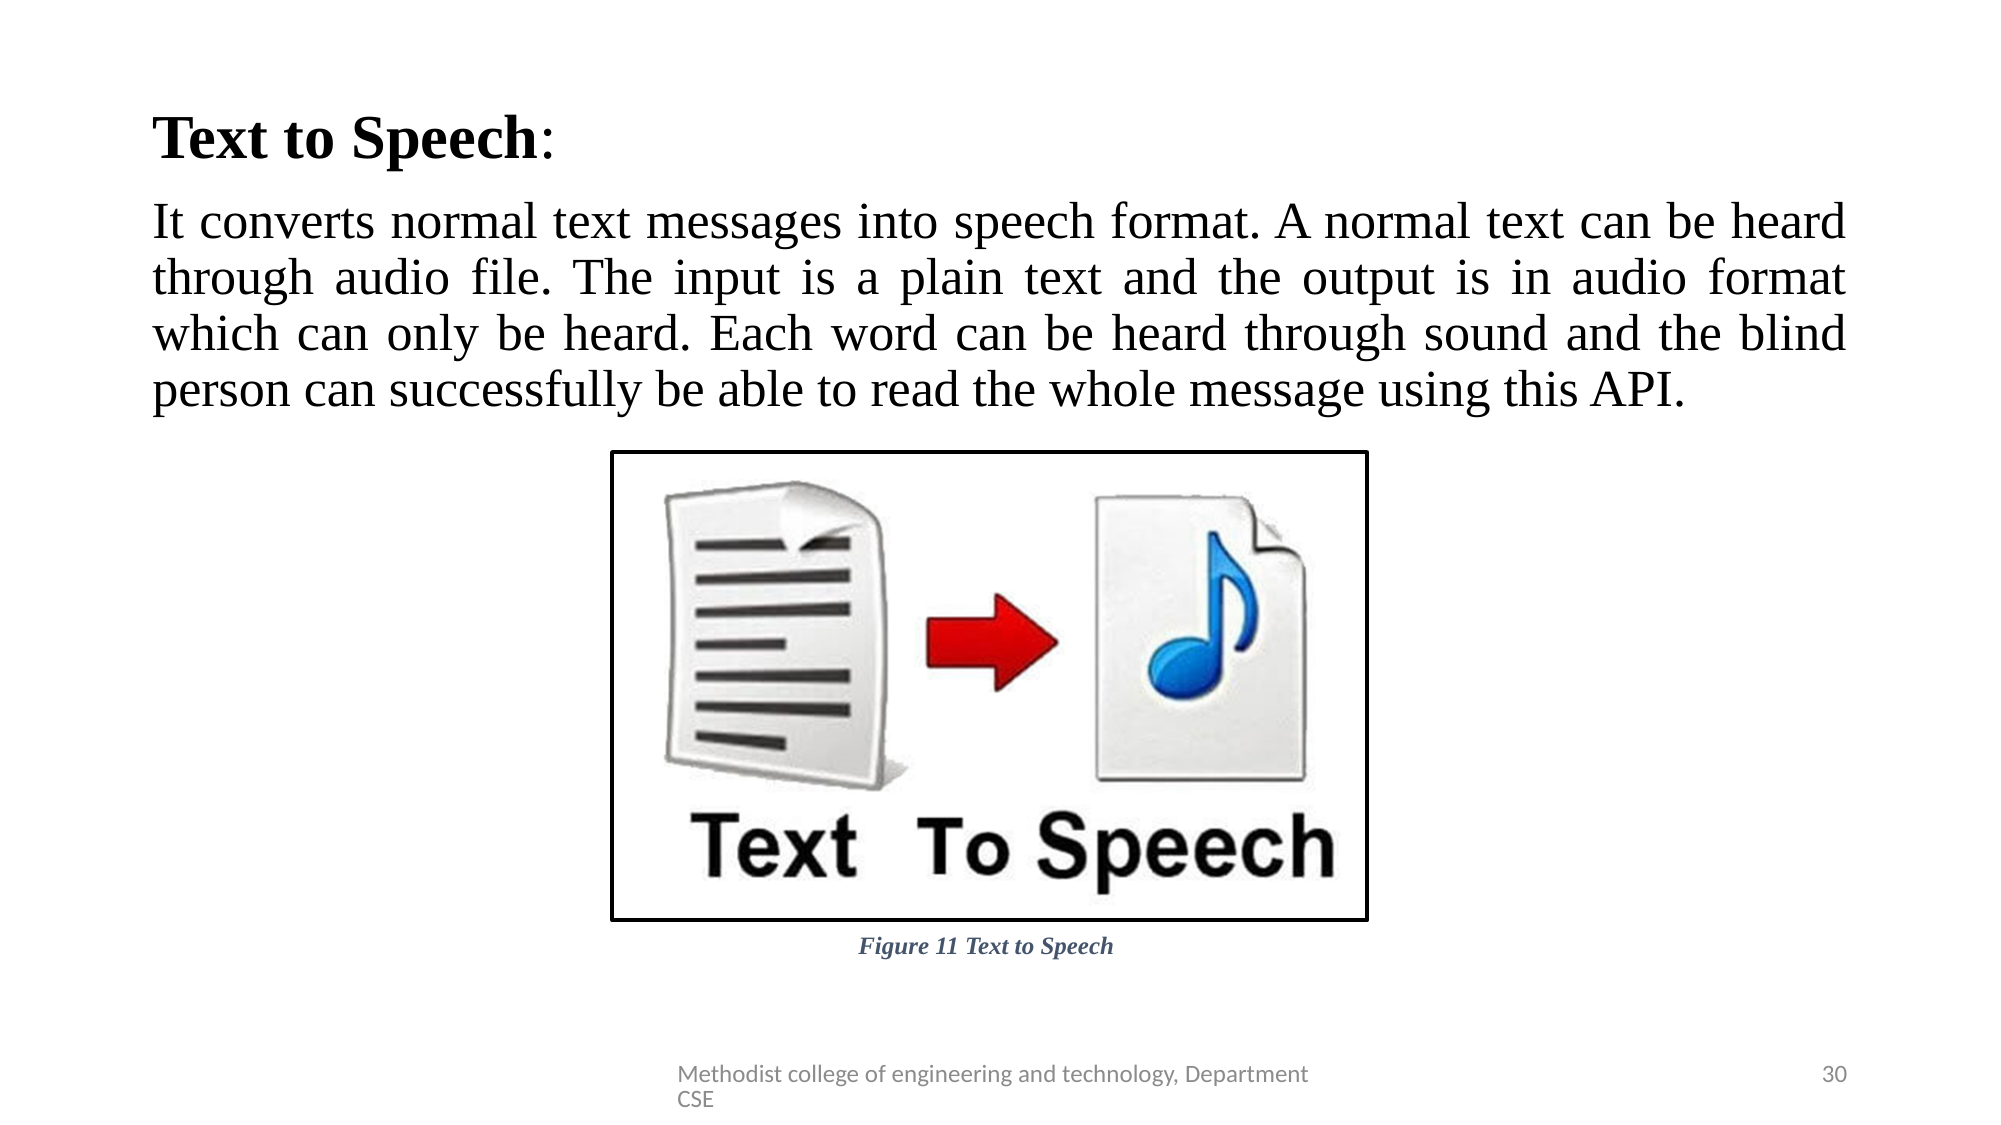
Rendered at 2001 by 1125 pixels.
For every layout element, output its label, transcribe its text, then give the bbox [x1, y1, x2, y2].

text_box Figure 11 Text to Speech [843, 922, 1136, 967]
list Text to Speech: It converts normal text messages into speech format. A normal text can be heard through audio file. The input is a plain text and the output is in audio format which can only be heard. Each word can be heard through sound and the blind person can successfully be able to read the whole message using this API. [137, 97, 1863, 362]
footer Methodist college of engineering and technology, Department CSE [662, 1042, 1338, 1103]
slide_number 30 [1412, 1042, 1863, 1103]
picture [610, 450, 1369, 922]
